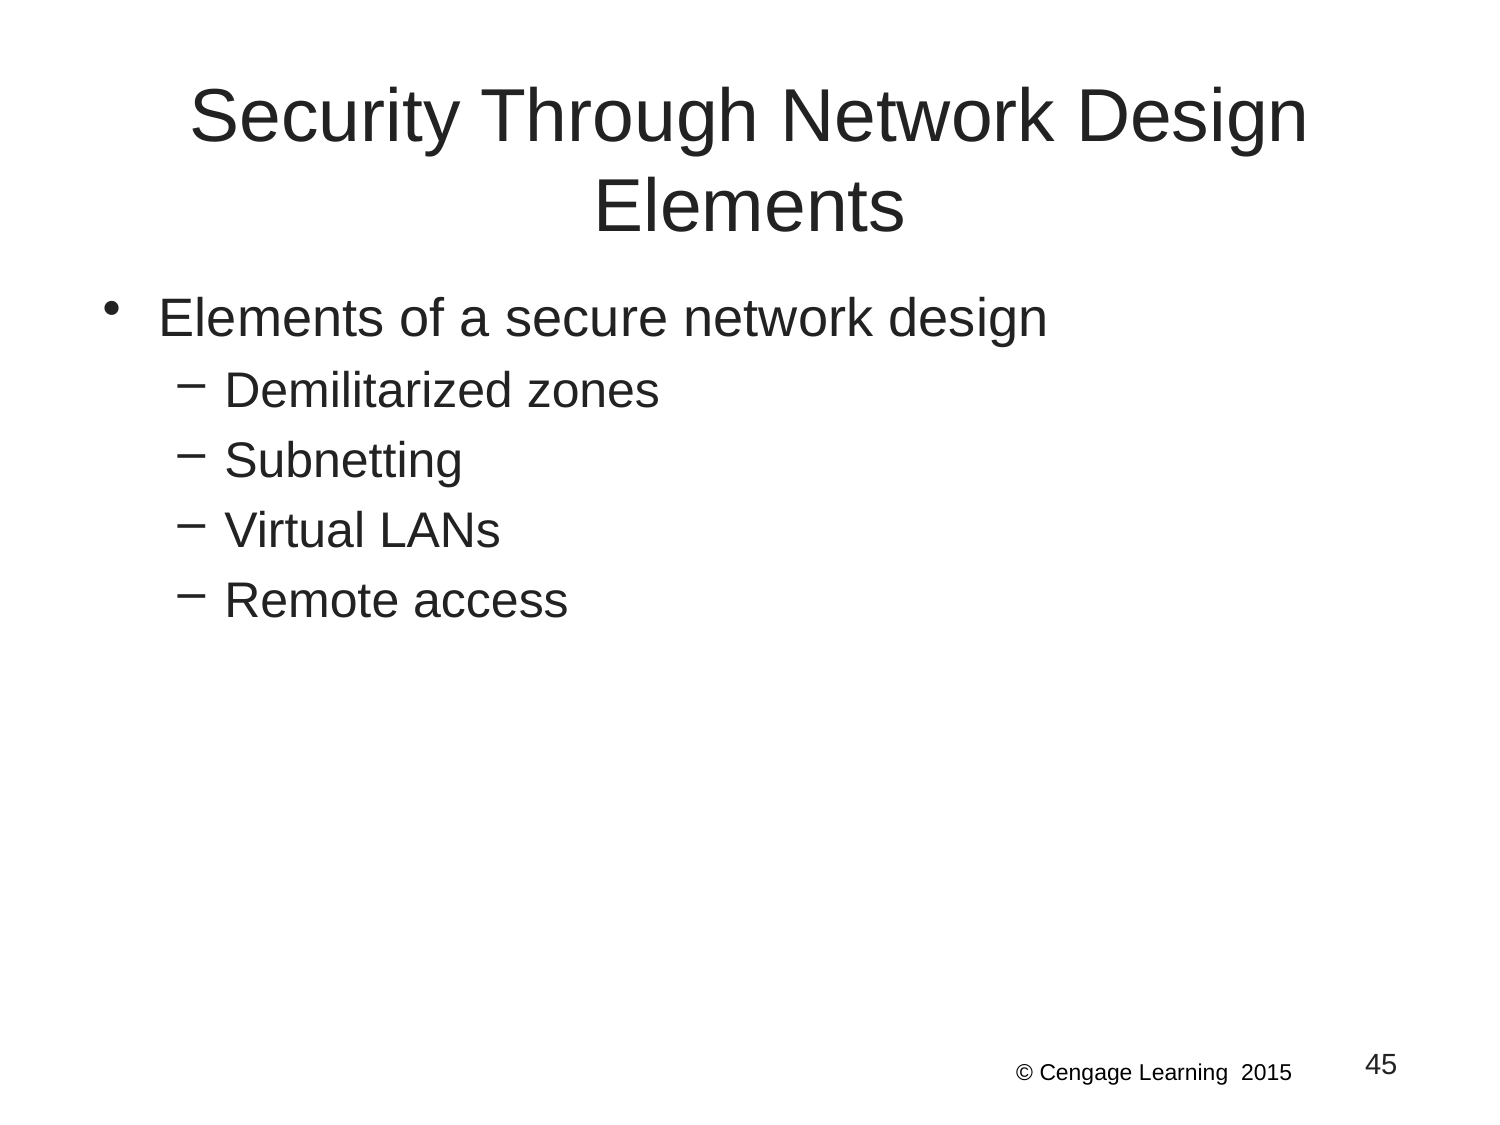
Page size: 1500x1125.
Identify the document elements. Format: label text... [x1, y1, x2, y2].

list Elements of a secure network design Demilitarized zones Subnetting Virtual LANs Remote access [87, 275, 1413, 1025]
title Security Through Network Design Elements [87, 62, 1413, 250]
slide_number 45 [1312, 1037, 1413, 1101]
